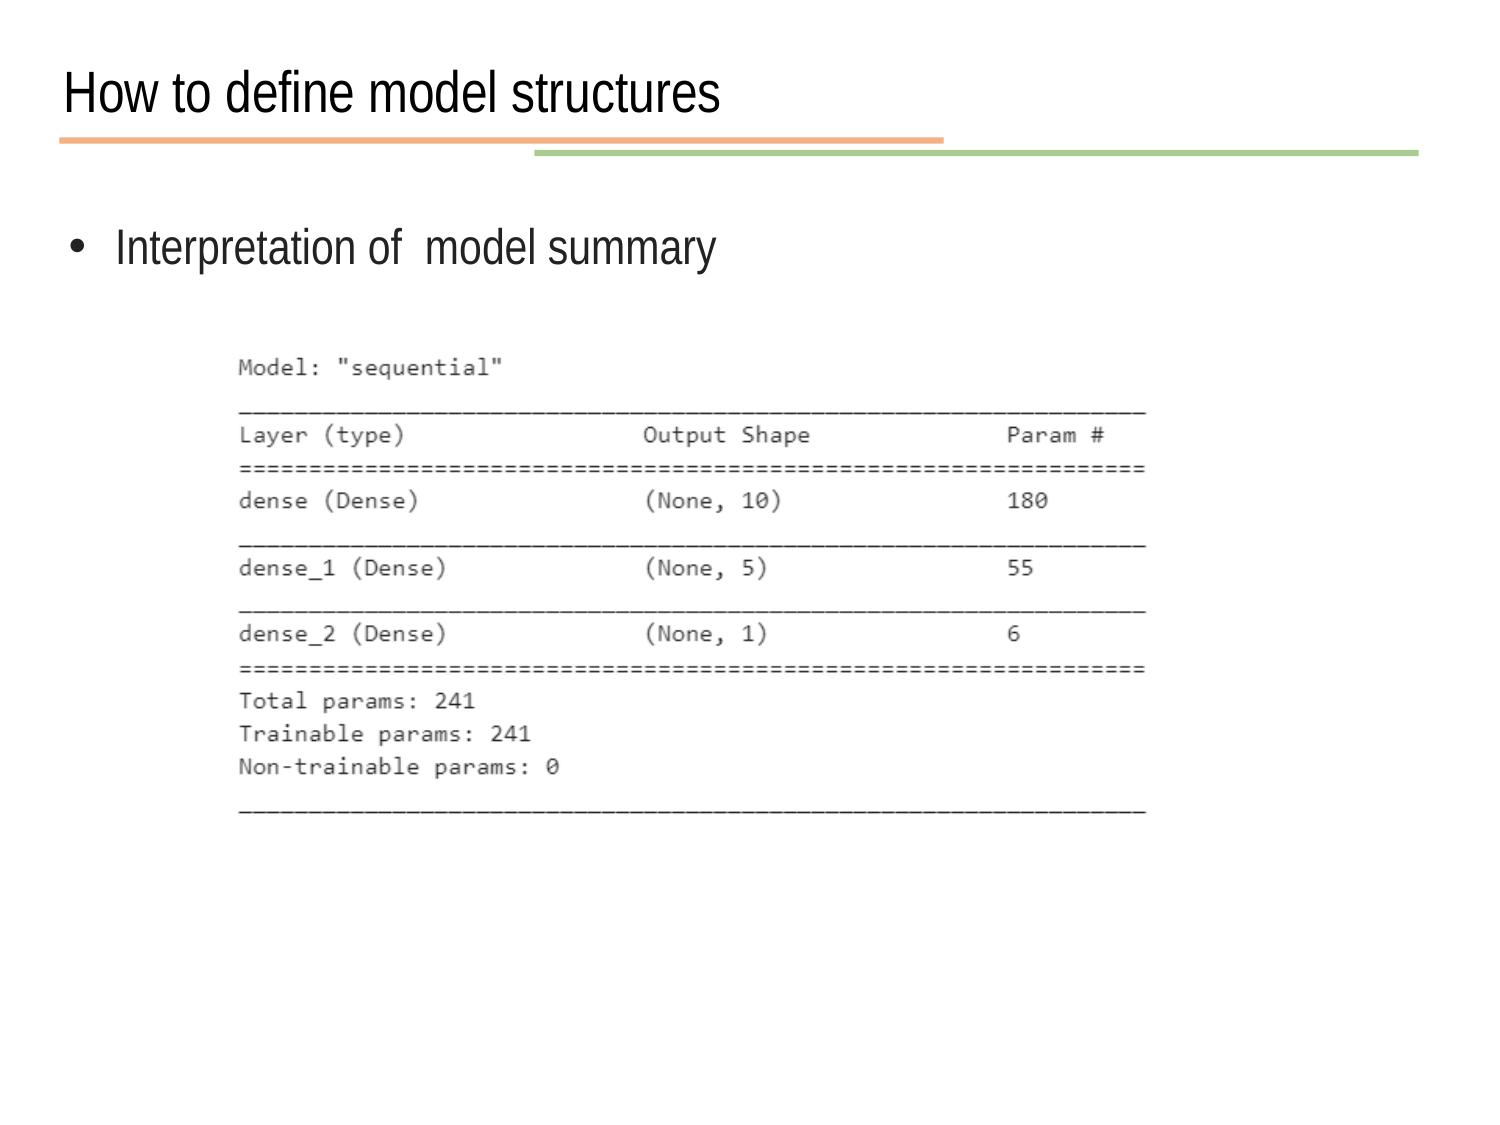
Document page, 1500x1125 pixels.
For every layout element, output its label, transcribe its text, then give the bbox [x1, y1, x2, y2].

text_box How to define model structures [49, 11, 1451, 132]
text_box Interpretation of model summary [53, 177, 1488, 283]
picture [215, 355, 1195, 837]
